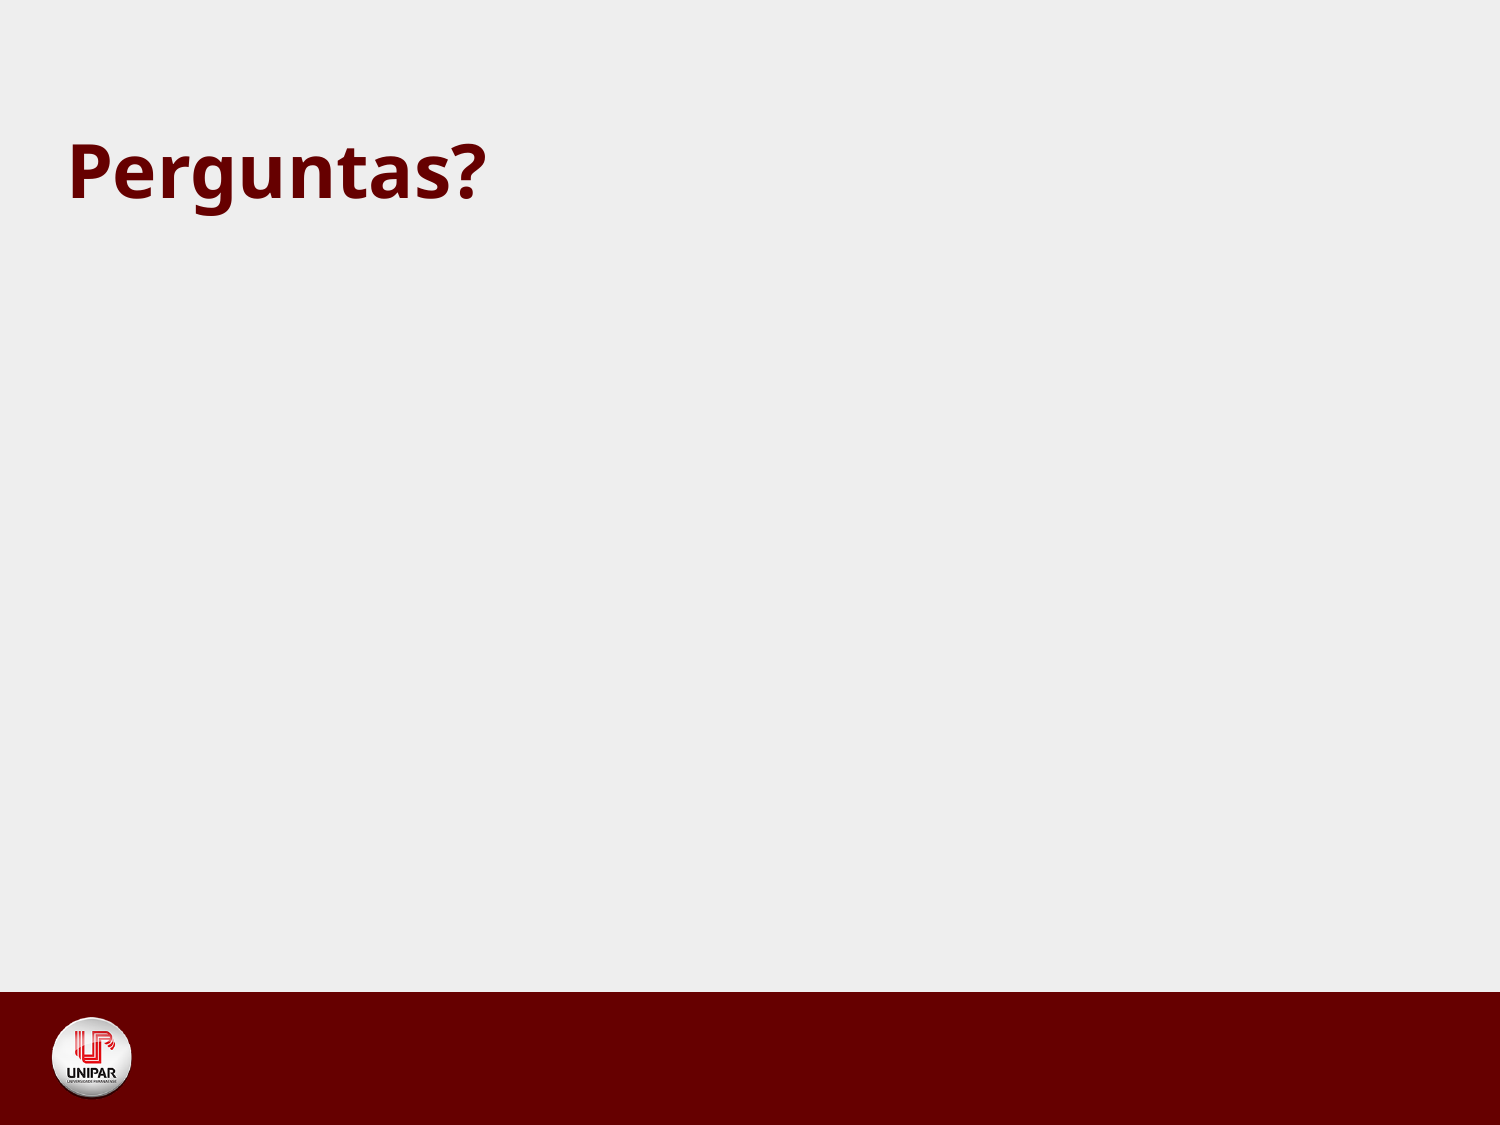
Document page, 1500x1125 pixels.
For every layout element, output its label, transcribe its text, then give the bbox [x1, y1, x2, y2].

title Perguntas? [51, 0, 902, 229]
text_box [0, 992, 1500, 1125]
picture [50, 1017, 132, 1100]
